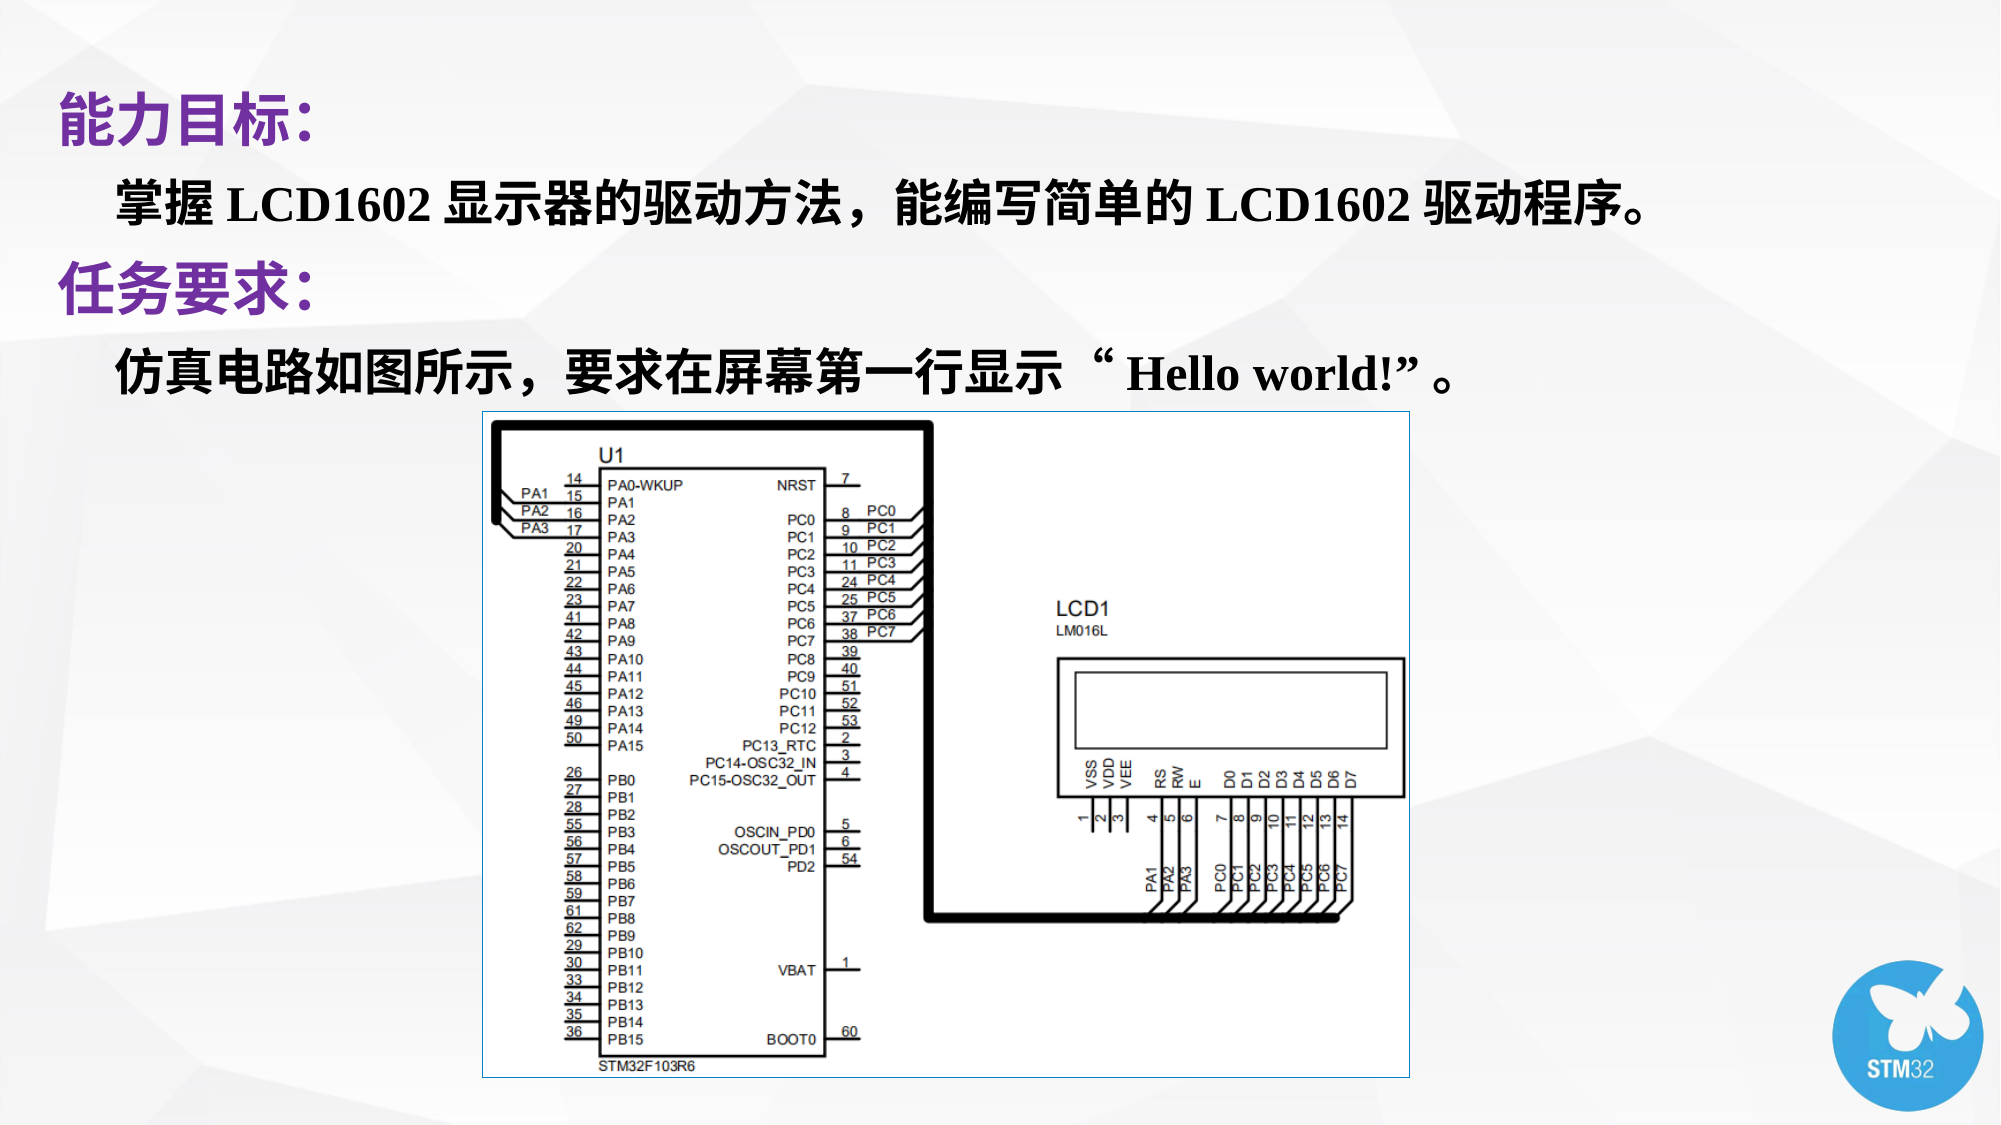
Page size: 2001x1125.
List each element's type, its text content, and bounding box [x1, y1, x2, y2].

picture [0, 0, 2000, 1125]
text_box 能力目标： 掌握LCD1602显示器的驱动方法，能编写简单的LCD1602驱动程序。 任务要求： 仿真电路如图所示，要求在屏幕第一行显示“Hello world!”。 [42, 55, 1958, 408]
